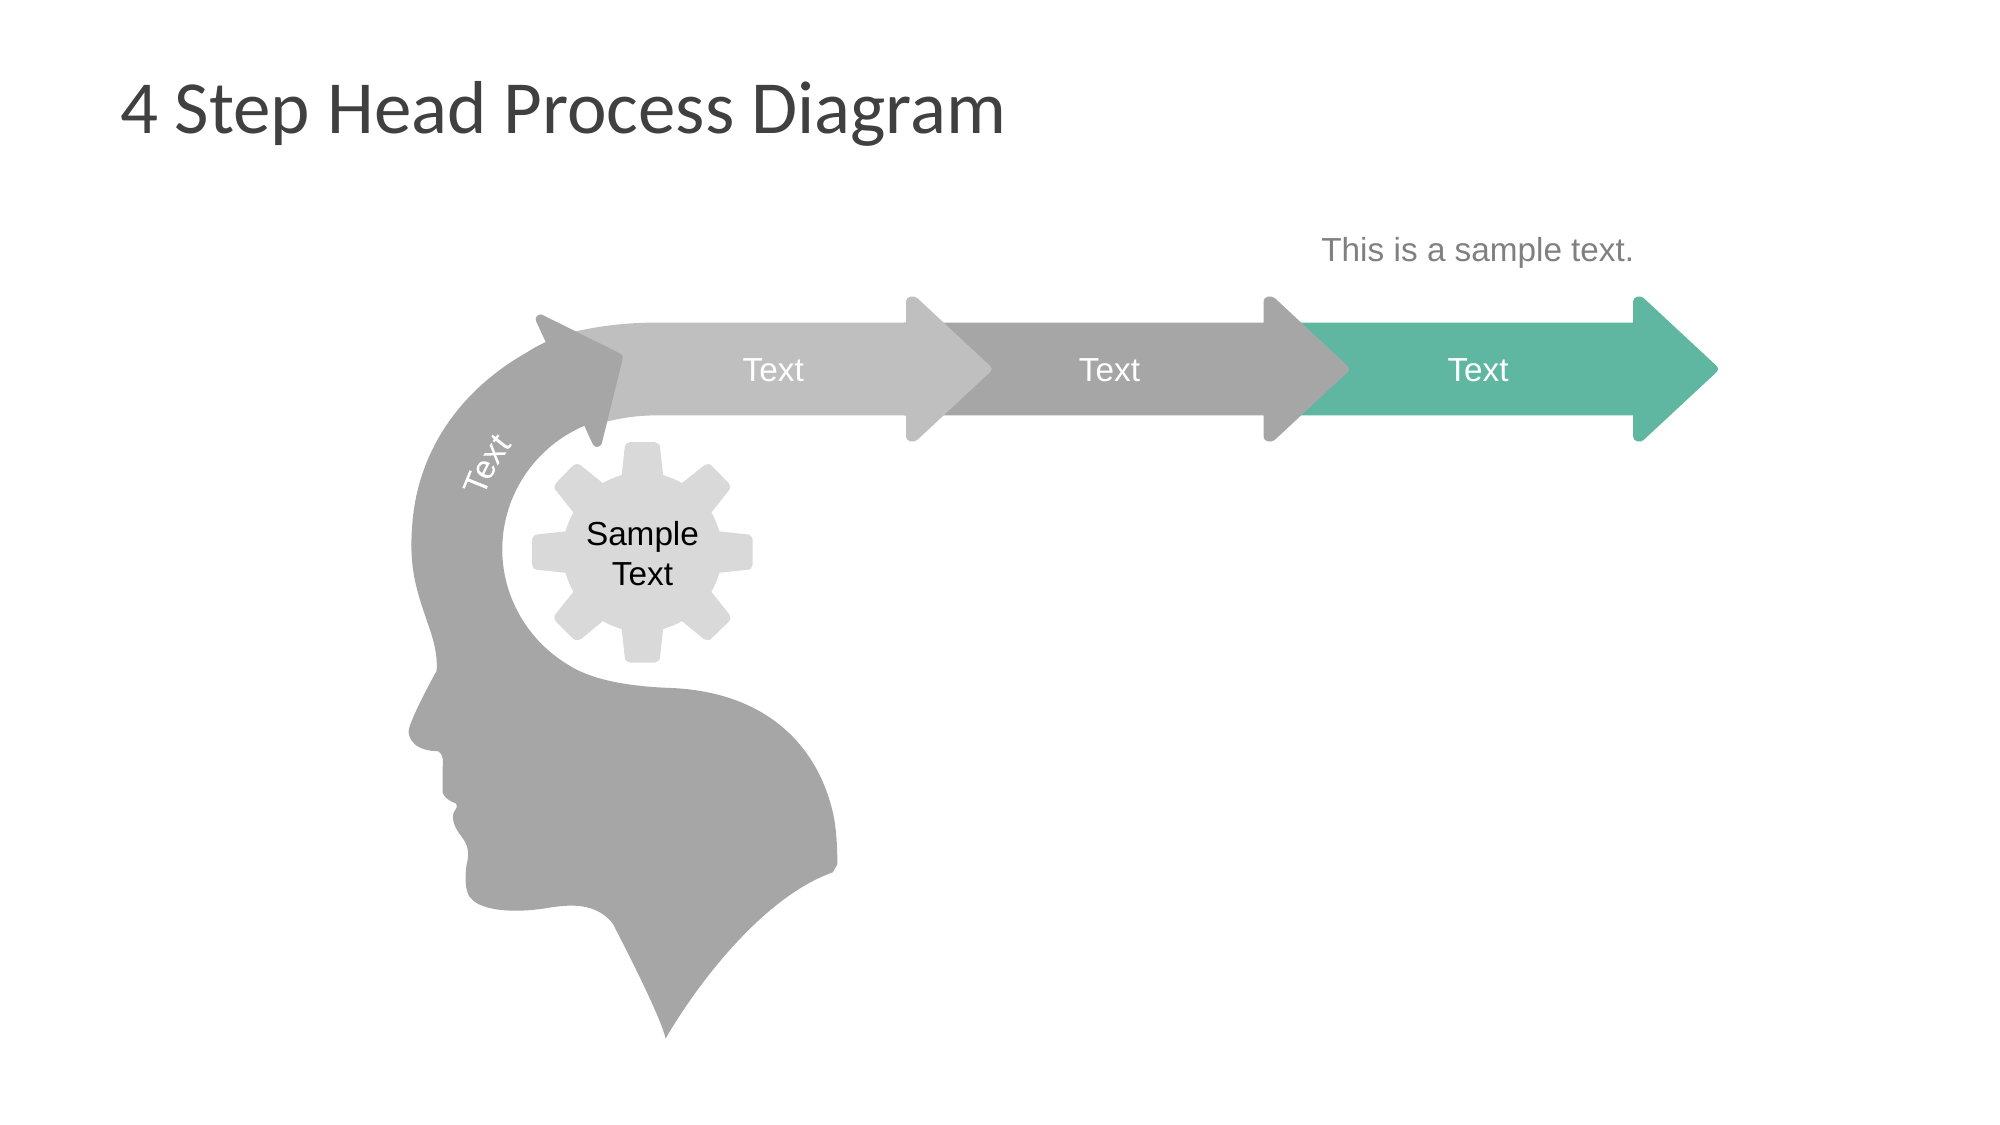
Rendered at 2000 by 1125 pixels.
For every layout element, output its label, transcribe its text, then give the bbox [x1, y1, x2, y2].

text_box Text [727, 340, 819, 396]
text_box [408, 314, 838, 1039]
text_box Text [1432, 340, 1524, 396]
text_box Sample Text [532, 442, 753, 663]
title 4 Step Head Process Diagram [99, 45, 1900, 162]
text_box This is a sample text. [1294, 220, 1662, 276]
text_box [577, 296, 992, 442]
text_box [945, 296, 1350, 442]
text_box [1302, 296, 1719, 442]
text_box Text [1063, 340, 1155, 396]
